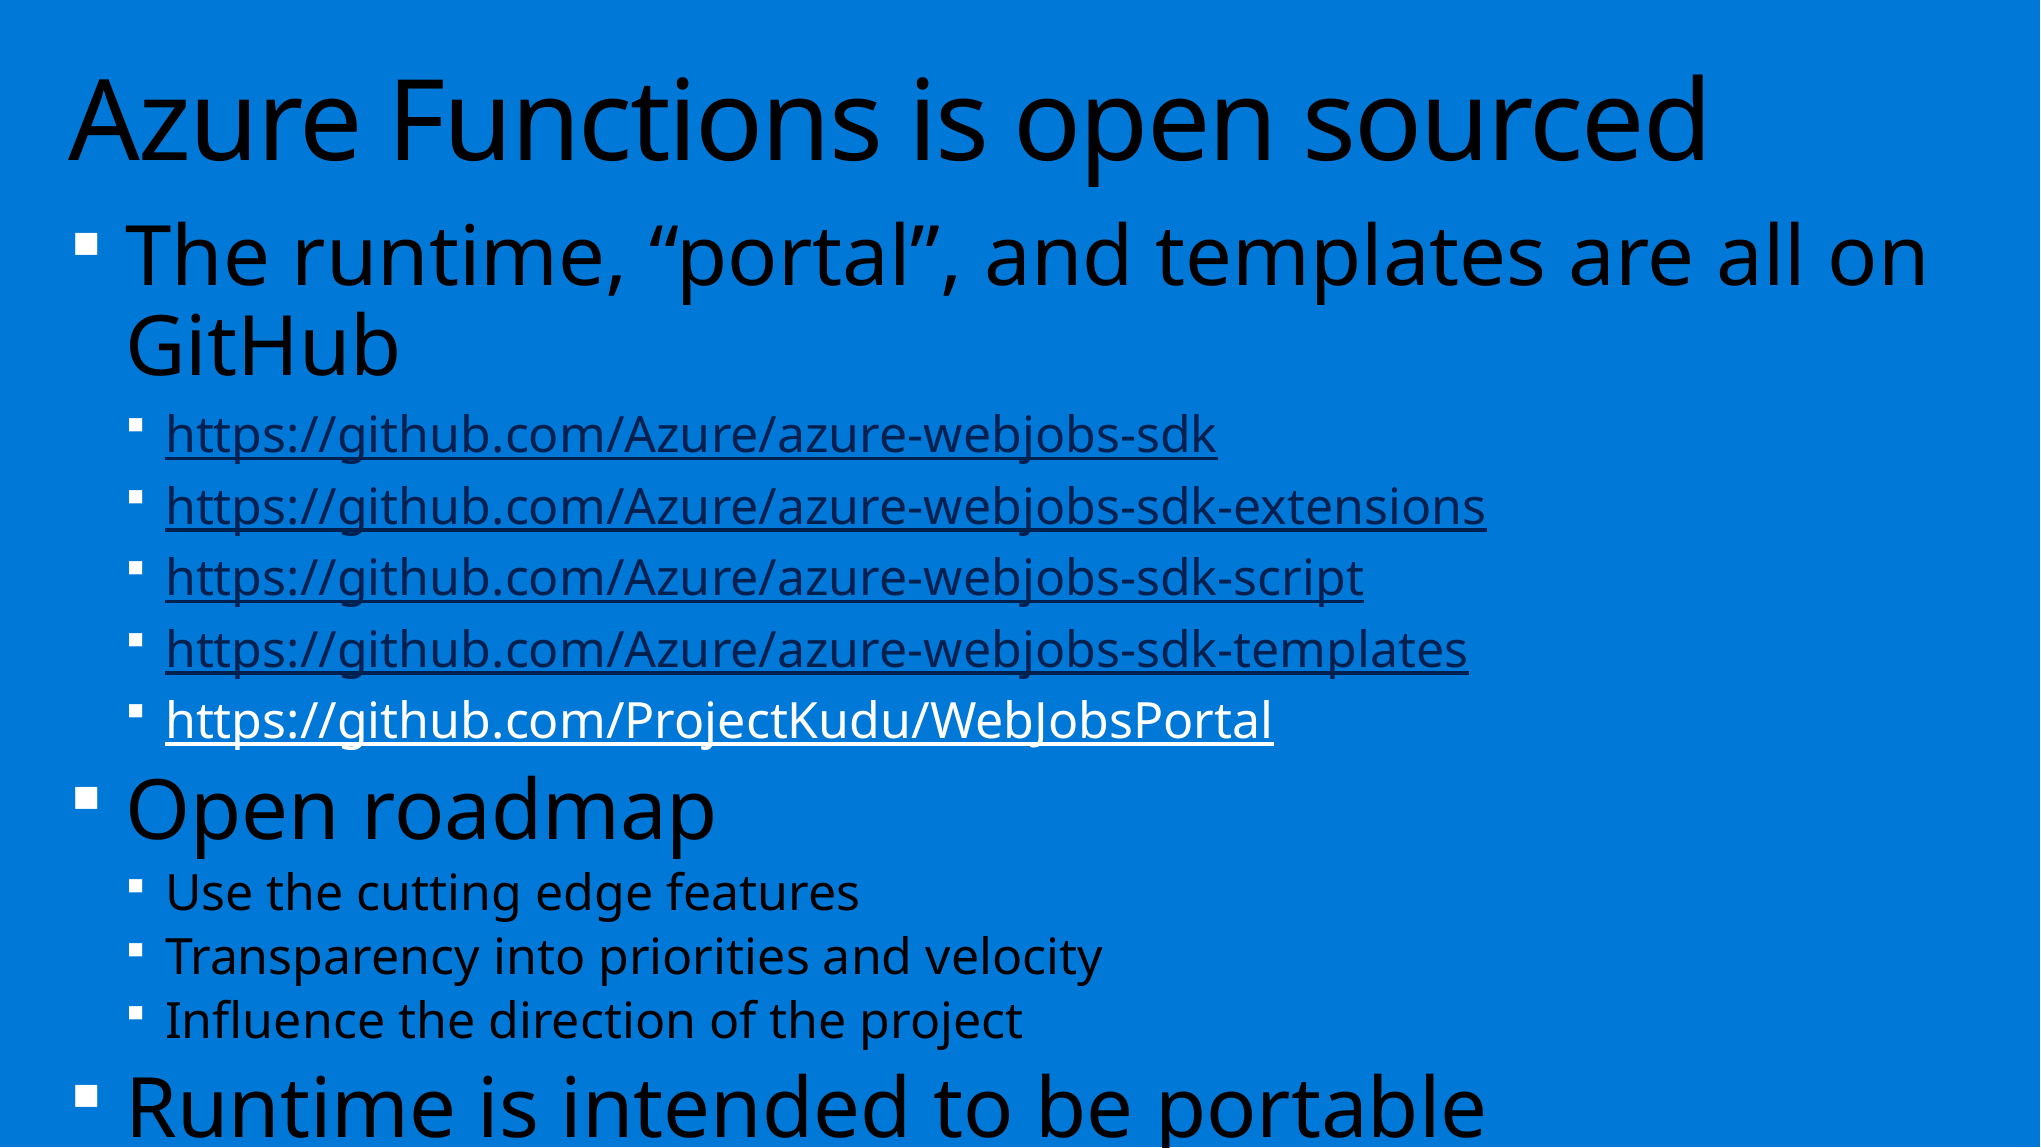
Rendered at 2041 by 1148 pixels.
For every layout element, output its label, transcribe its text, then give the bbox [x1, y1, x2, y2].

title Azure Functions is open sourced [45, 48, 1996, 199]
list The runtime, “portal”, and templates are all on GitHub https://github.com/Azure/azure-webjobs-sdk https://github.com/Azure/azure-webjobs-sdk-extensions https://github.com/Azure/azure-webjobs-sdk-script https://github.com/Azure/azure-webjobs-sdk-templates https://github.com/ProjectKudu/WebJobsPortal Open roadmap Use the cutting edge features Transparency into priorities and velocity Influence the direction of the project Runtime is intended to be portable MIT License [45, 198, 2027, 1143]
